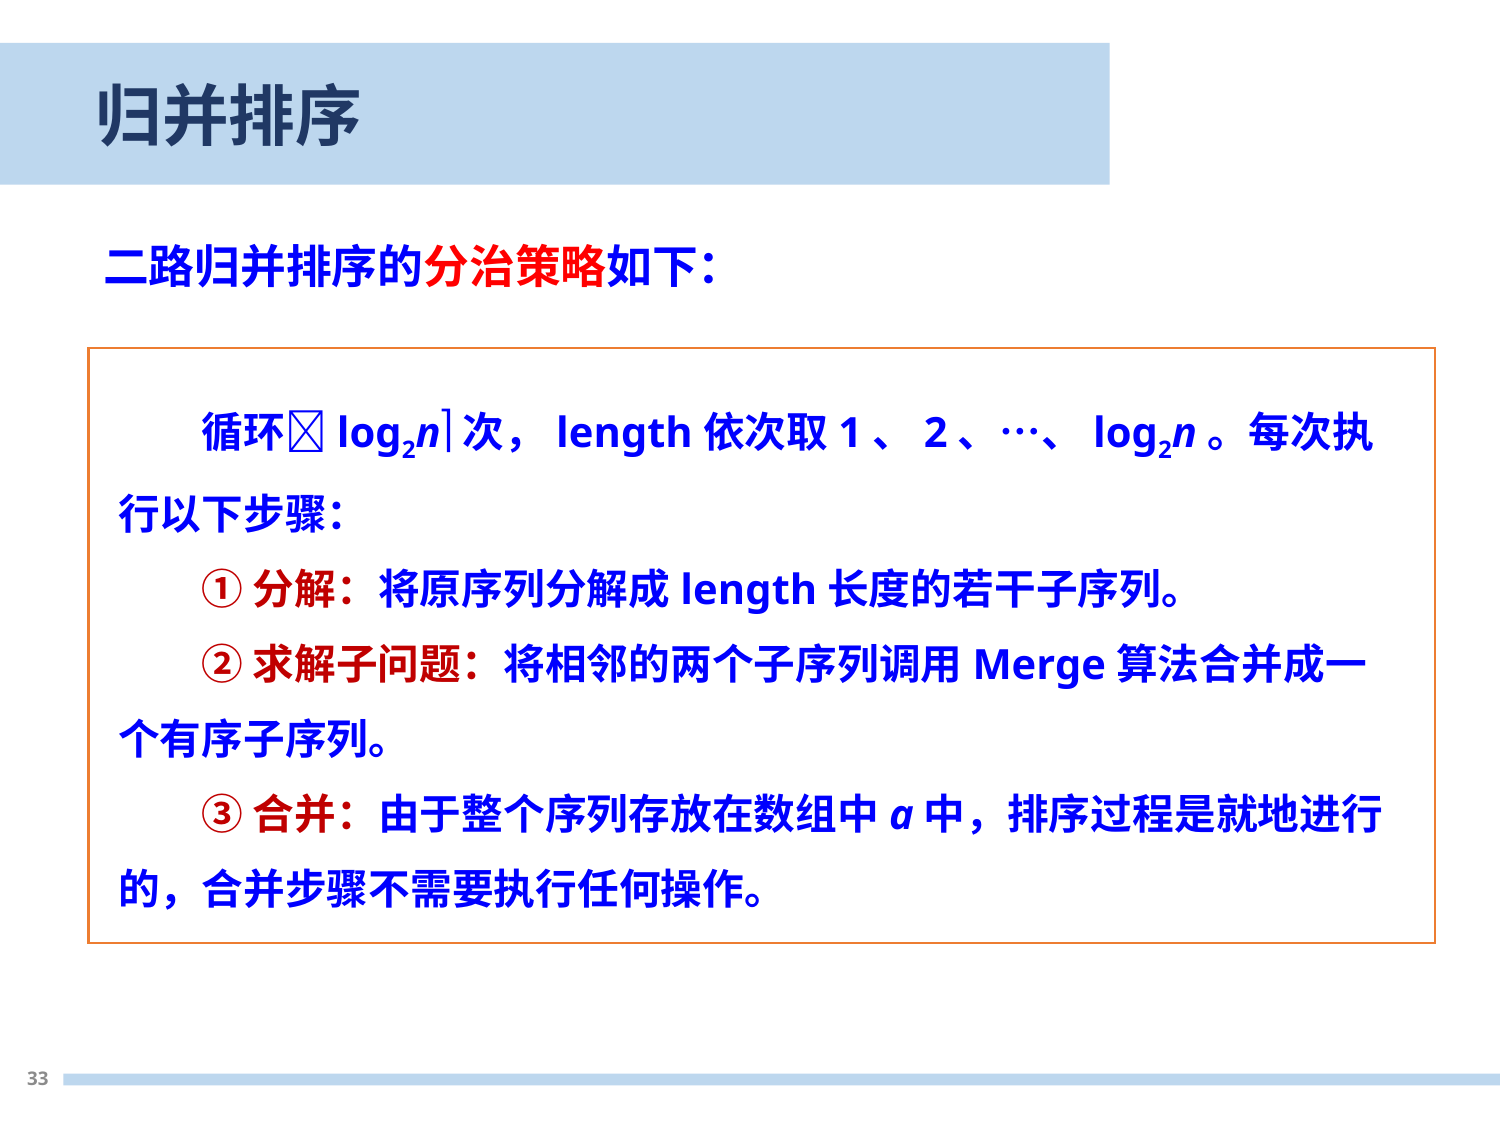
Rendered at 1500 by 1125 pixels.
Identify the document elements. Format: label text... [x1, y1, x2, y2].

list 归并排序 [0, 42, 1110, 185]
slide_number 33 [0, 1049, 64, 1110]
text_box 循环log2n次，length依次取1、2、…、log2n。每次执行以下步骤： ① 分解：将原序列分解成length长度的若干子序列。 ② 求解子问题：将相邻的两个子序列调用Merge算法合并成一个有序子序列。 ③ 合并：由于整个序列存放在数组中a中，排序过程是就地进行的，合并步骤不需要执行任何操作。 [87, 347, 1436, 944]
text_box 二路归并排序的分治策略如下： [88, 230, 1152, 300]
